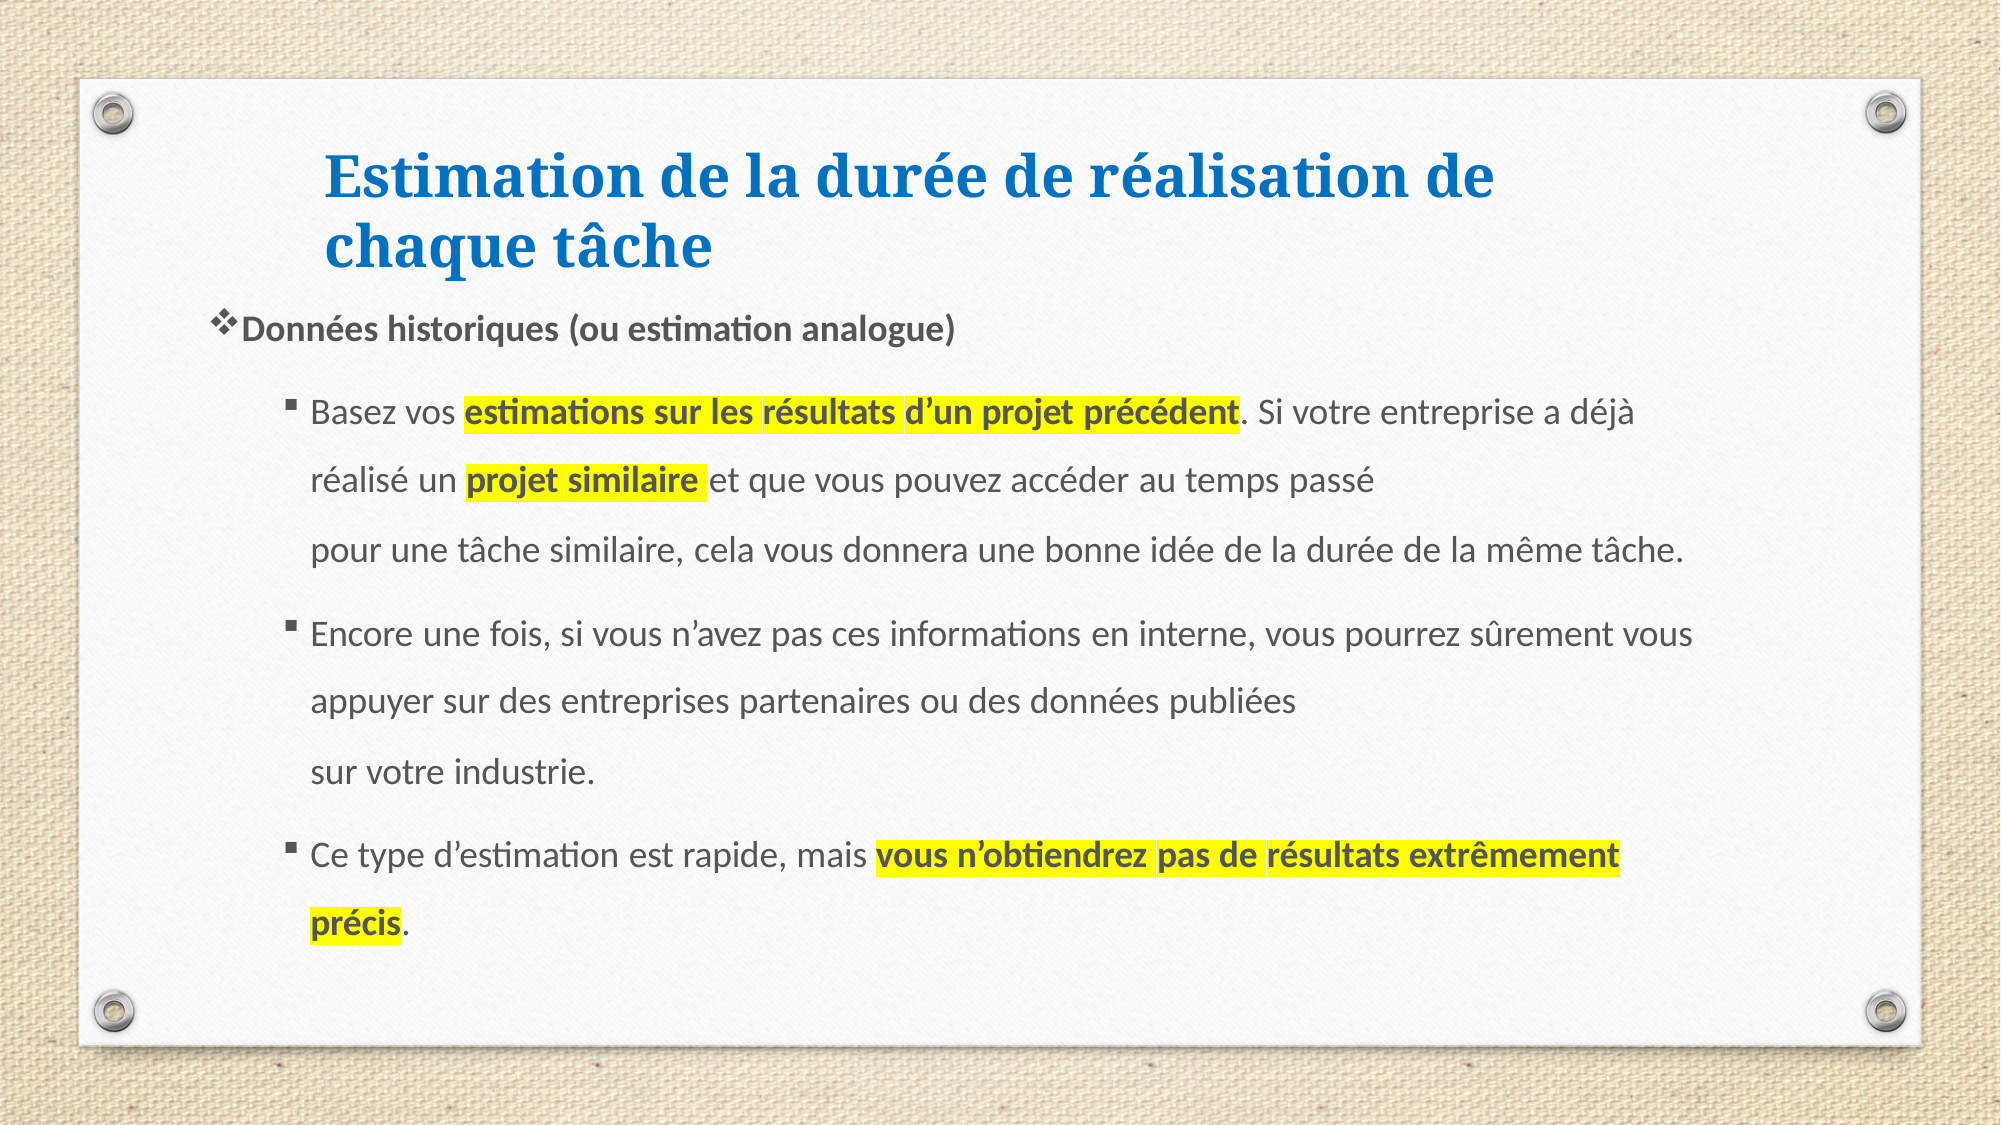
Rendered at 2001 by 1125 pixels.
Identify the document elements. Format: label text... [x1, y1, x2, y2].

picture [0, 0, 2001, 1125]
text_box Données historiques (ou estimation analogue) Basez vos estimations sur les résultats d’un projet précédent. Si votre entreprise a déjà réalisé un projet similaire et que vous pouvez accéder au temps passé pour une tâche similaire, cela vous donnera une bonne idée de la durée de la même tâche. Encore une fois, si vous n’avez pas ces informations en interne, vous pourrez sûrement vous appuyer sur des entreprises partenaires ou des données publiées sur votre industrie. Ce type d’estimation est rapide, mais vous n’obtiendrez pas de résultats extrêmement précis. [190, 273, 1735, 950]
text_box Estimation de la durée de réalisation de chaque tâche [309, 131, 1735, 287]
